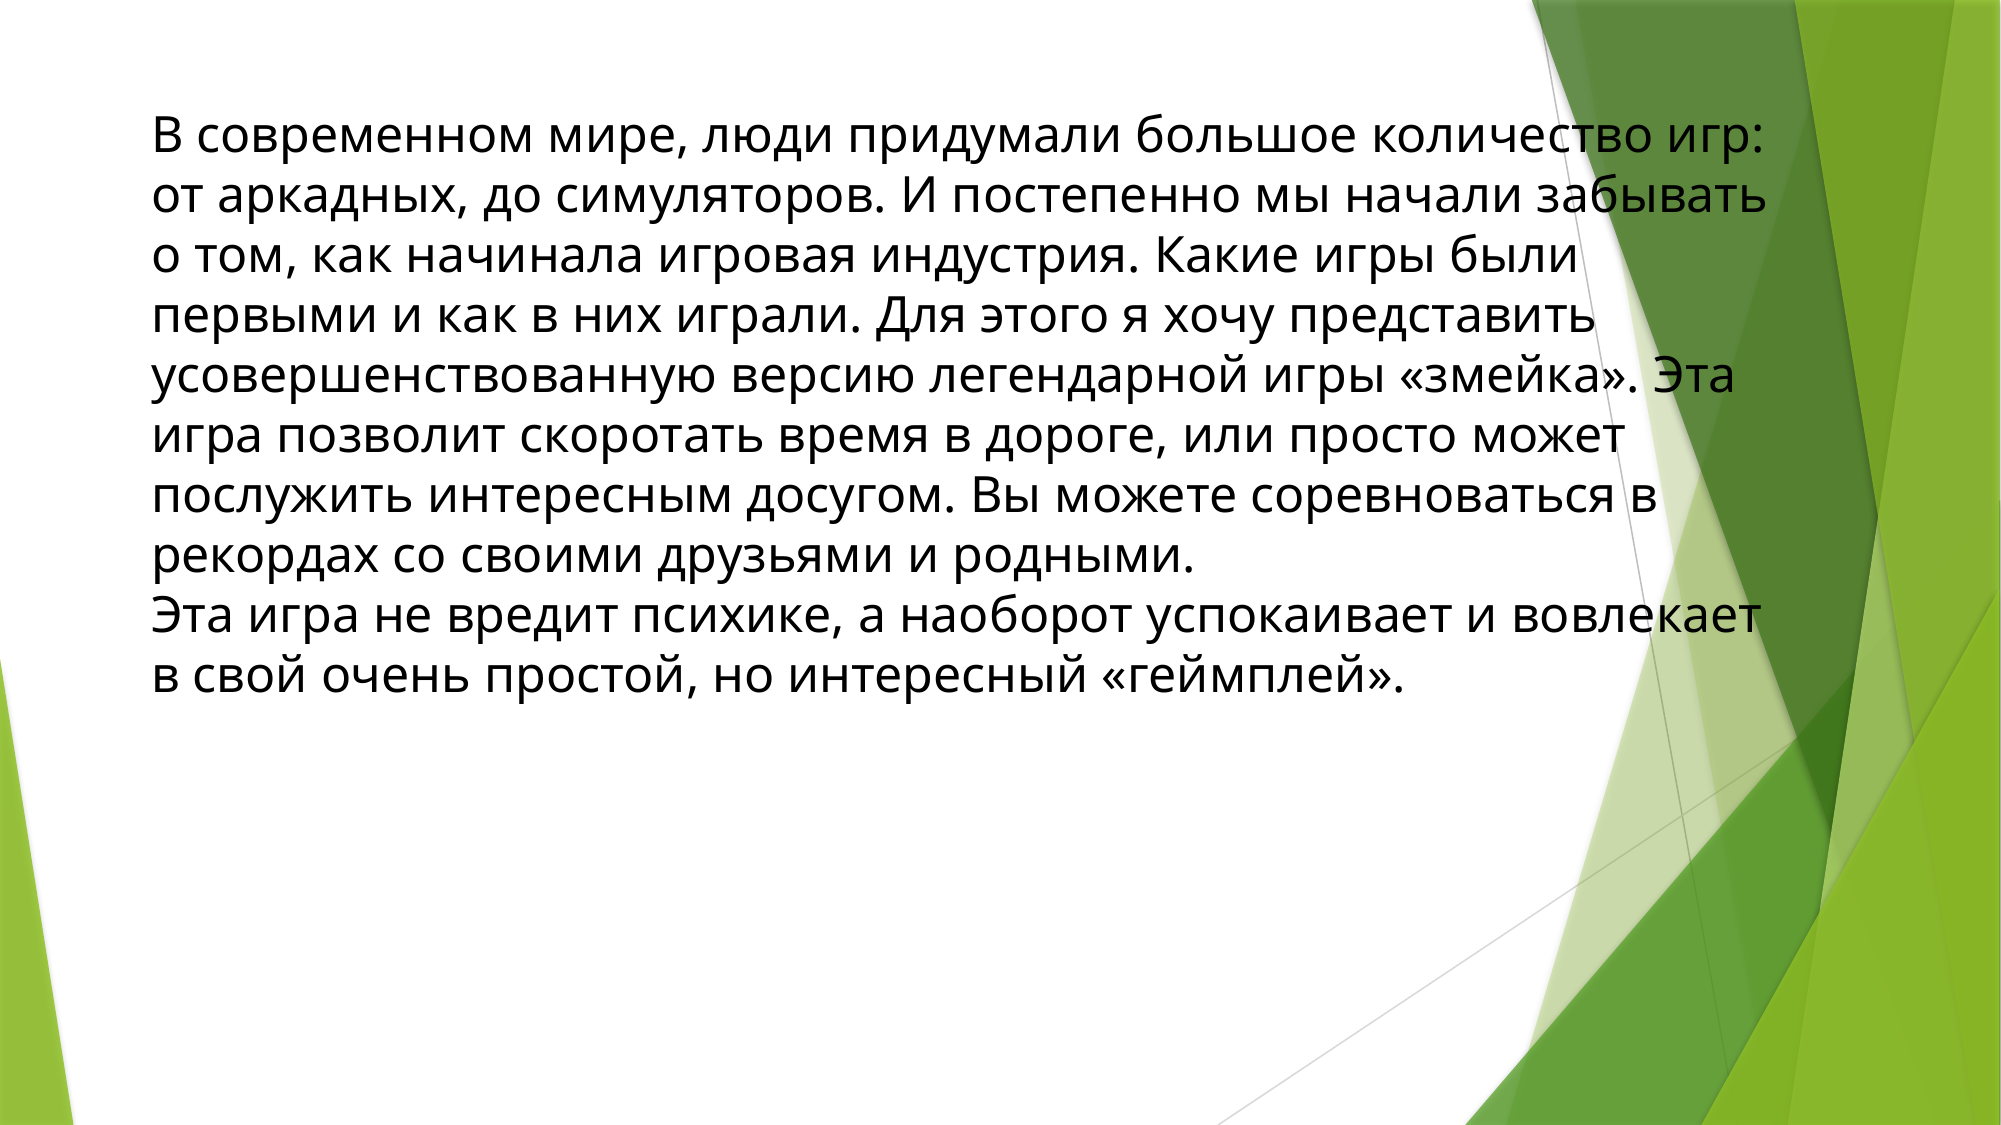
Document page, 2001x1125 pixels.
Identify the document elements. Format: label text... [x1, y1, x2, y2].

text_box В современном мире, люди придумали большое количество игр: от аркадных, до симуляторов. И постепенно мы начали забывать о том, как начинала игровая индустрия. Какие игры были первыми и как в них играли. Для этого я хочу представить усовершенствованную версию легендарной игры «змейка». Эта игра позволит скоротать время в дороге, или просто может послужить интересным досугом. Вы можете соревноваться в рекордах со своими друзьями и родными. Эта игра не вредит психике, а наоборот успокаивает и вовлекает в свой очень простой, но интересный «геймплей». [136, 95, 1818, 711]
